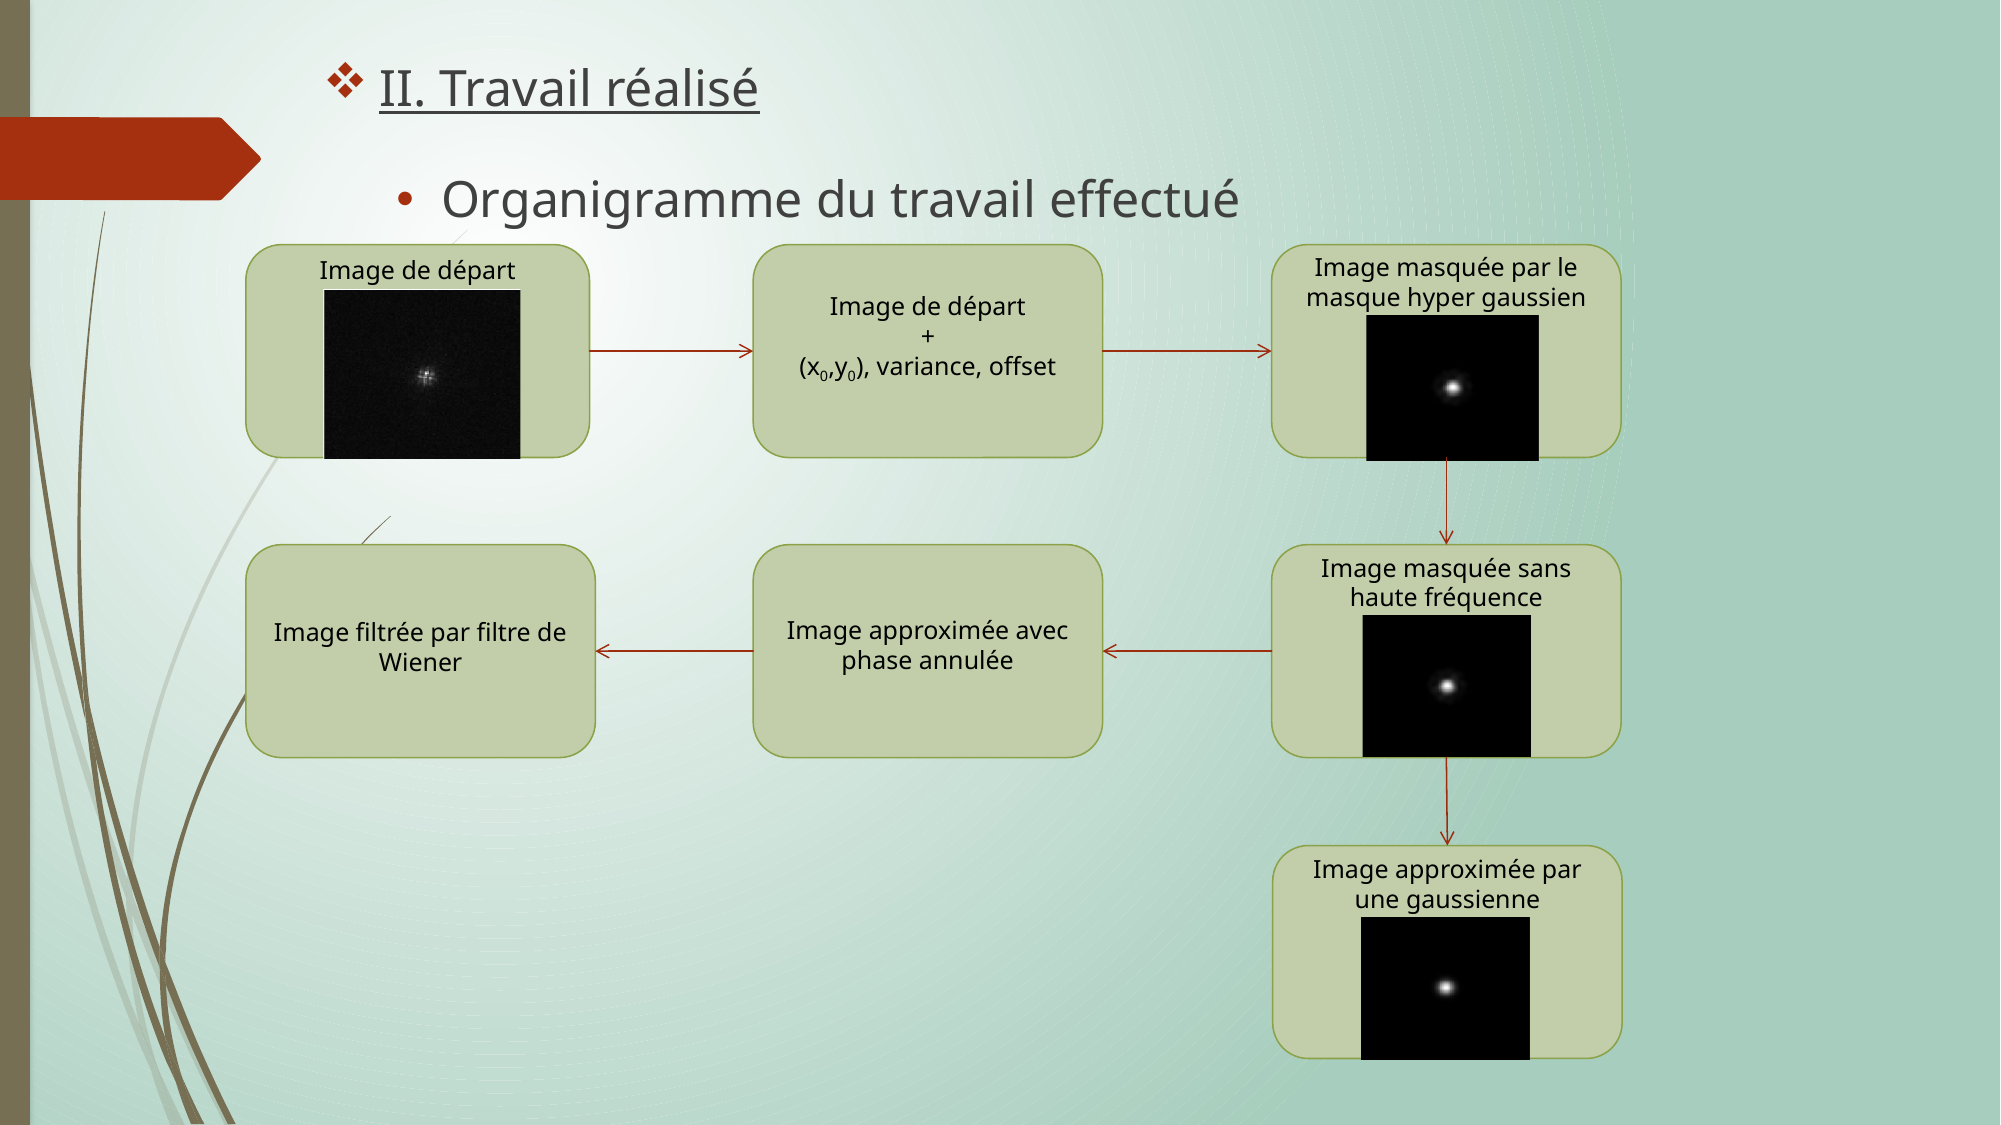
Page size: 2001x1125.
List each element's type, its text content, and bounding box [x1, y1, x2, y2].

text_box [245, 244, 1623, 1060]
list II. Travail réalisé Organigramme du travail effectué [308, 45, 1771, 1065]
